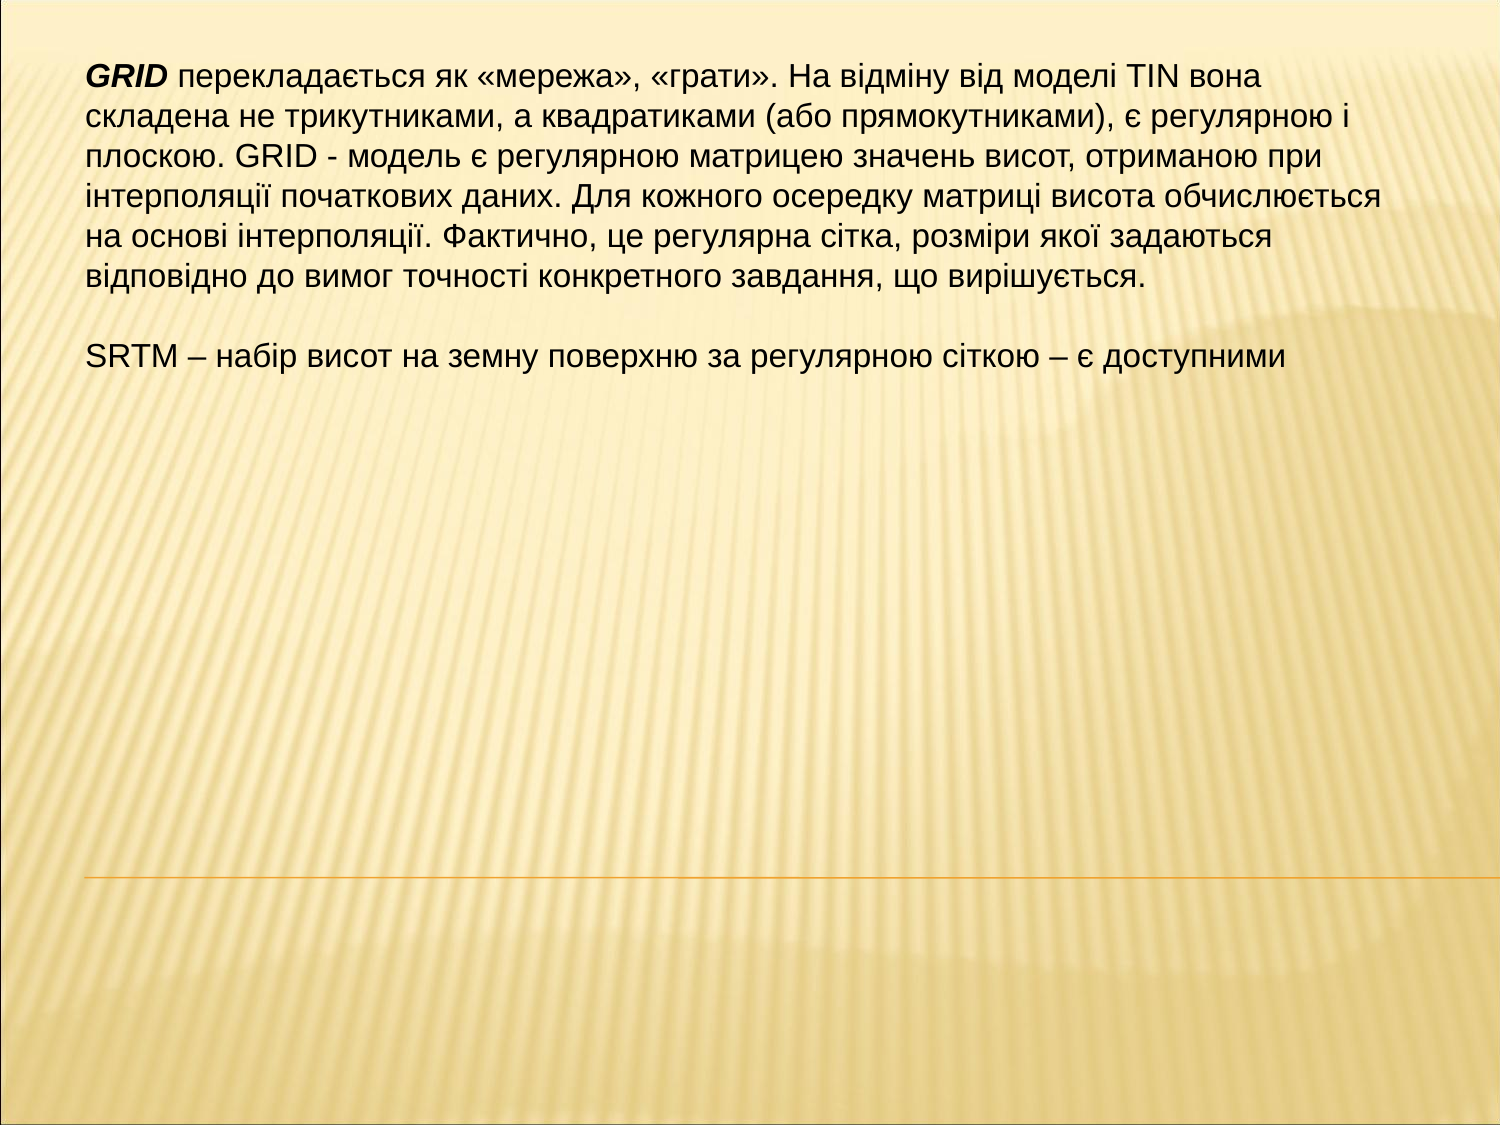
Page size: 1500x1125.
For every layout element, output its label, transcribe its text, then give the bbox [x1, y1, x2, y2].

text_box GRID перекладається як «мережа», «грати». На відміну від моделі TIN вона складена не трикутниками, а квадратиками (або прямокутниками), є регулярною і плоскою. GRID - модель є регулярною матрицею значень висот, отриманою при інтерполяції початкових даних. Для кожного осередку матриці висота обчислюється на основі інтерполяції. Фактично, це регулярна сітка, розміри якої задаються відповідно до вимог точності конкретного завдання, що вирішується. SRTM – набір висот на земну поверхню за регулярною сіткою – є доступними [70, 46, 1418, 382]
picture [0, 1, 1500, 1125]
